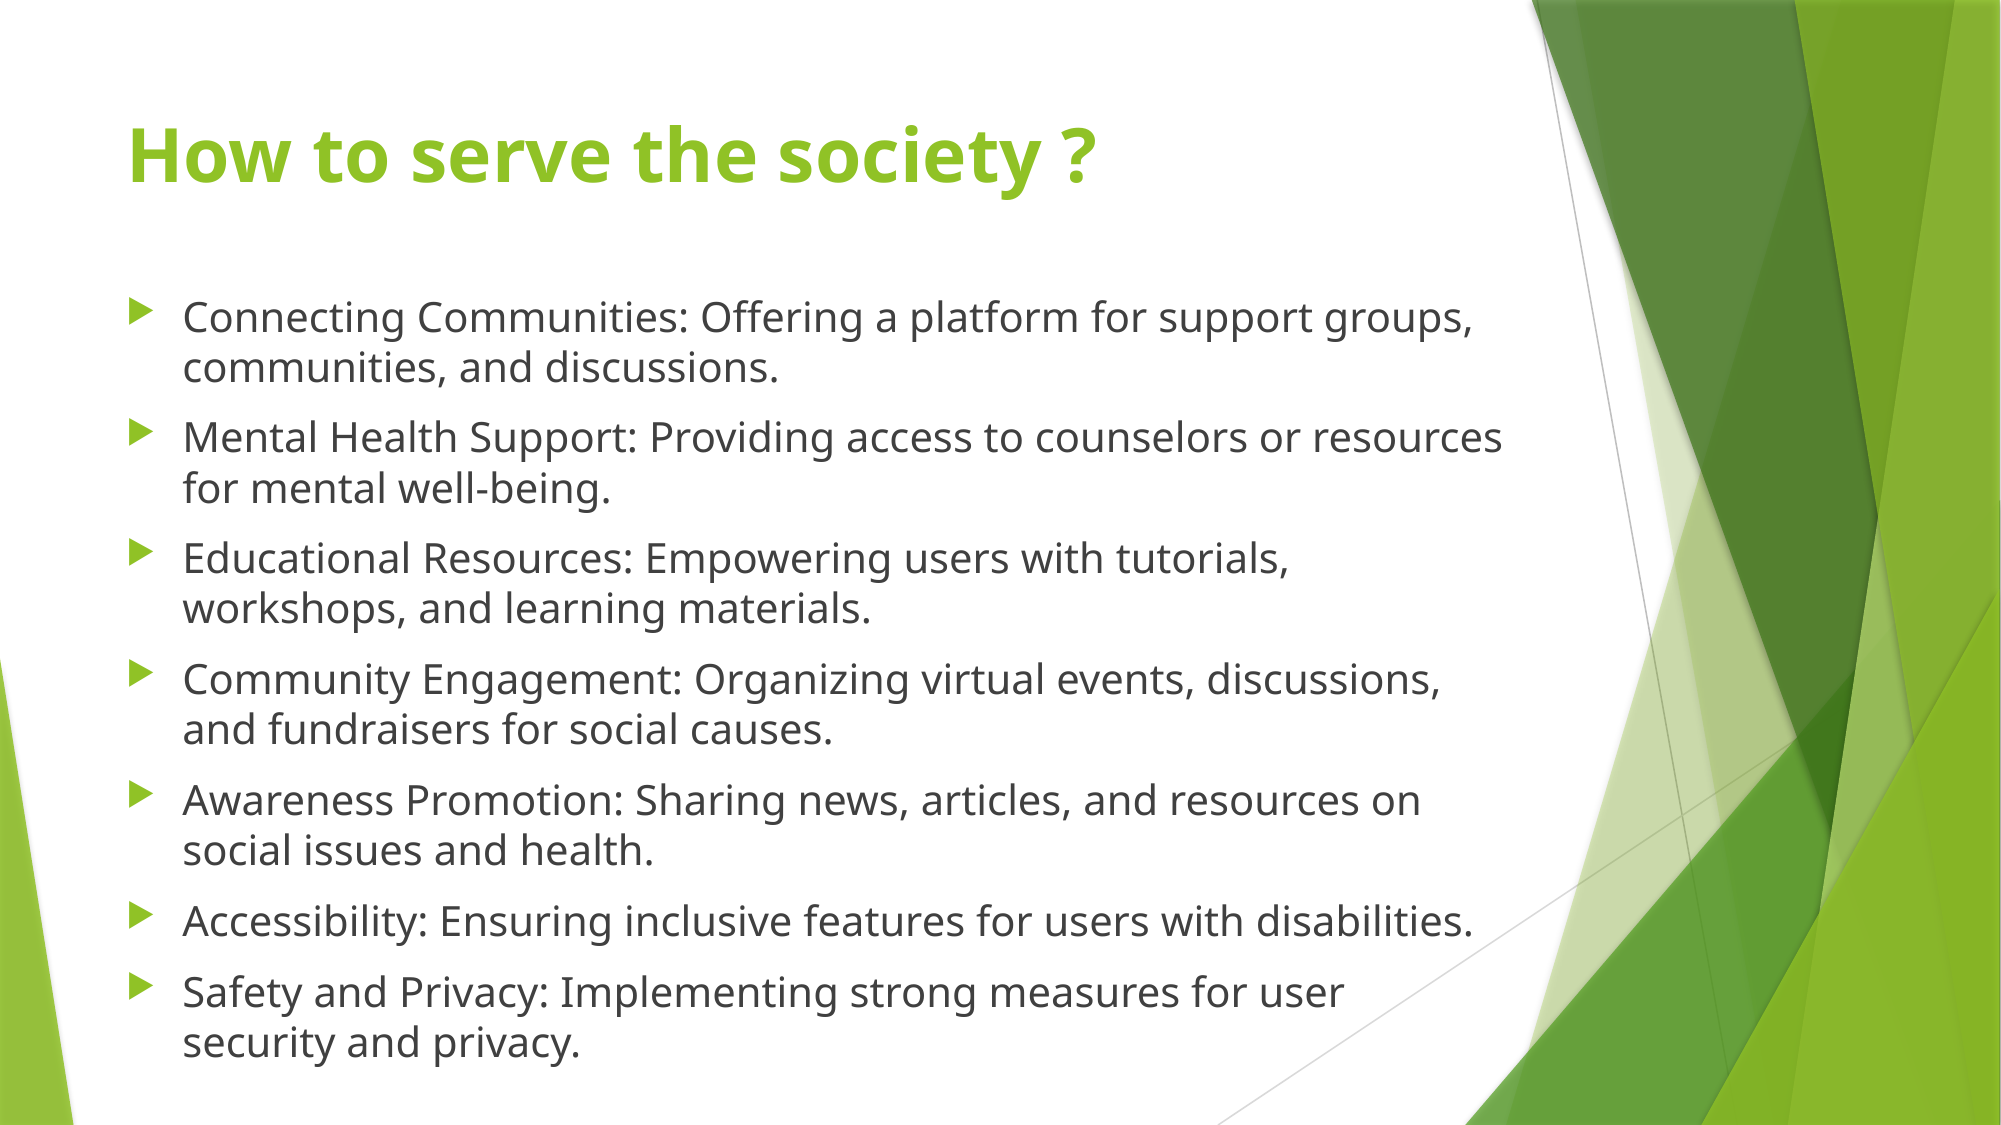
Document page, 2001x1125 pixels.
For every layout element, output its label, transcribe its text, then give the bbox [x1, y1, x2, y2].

list Connecting Communities: Offering a platform for support groups, communities, and discussions. Mental Health Support: Providing access to counselors or resources for mental well-being. Educational Resources: Empowering users with tutorials, workshops, and learning materials. Community Engagement: Organizing virtual events, discussions, and fundraisers for social causes. Awareness Promotion: Sharing news, articles, and resources on social issues and health. Accessibility: Ensuring inclusive features for users with disabilities. Safety and Privacy: Implementing strong measures for user security and privacy. [111, 282, 1522, 992]
title How to serve the society ? [111, 99, 1522, 243]
